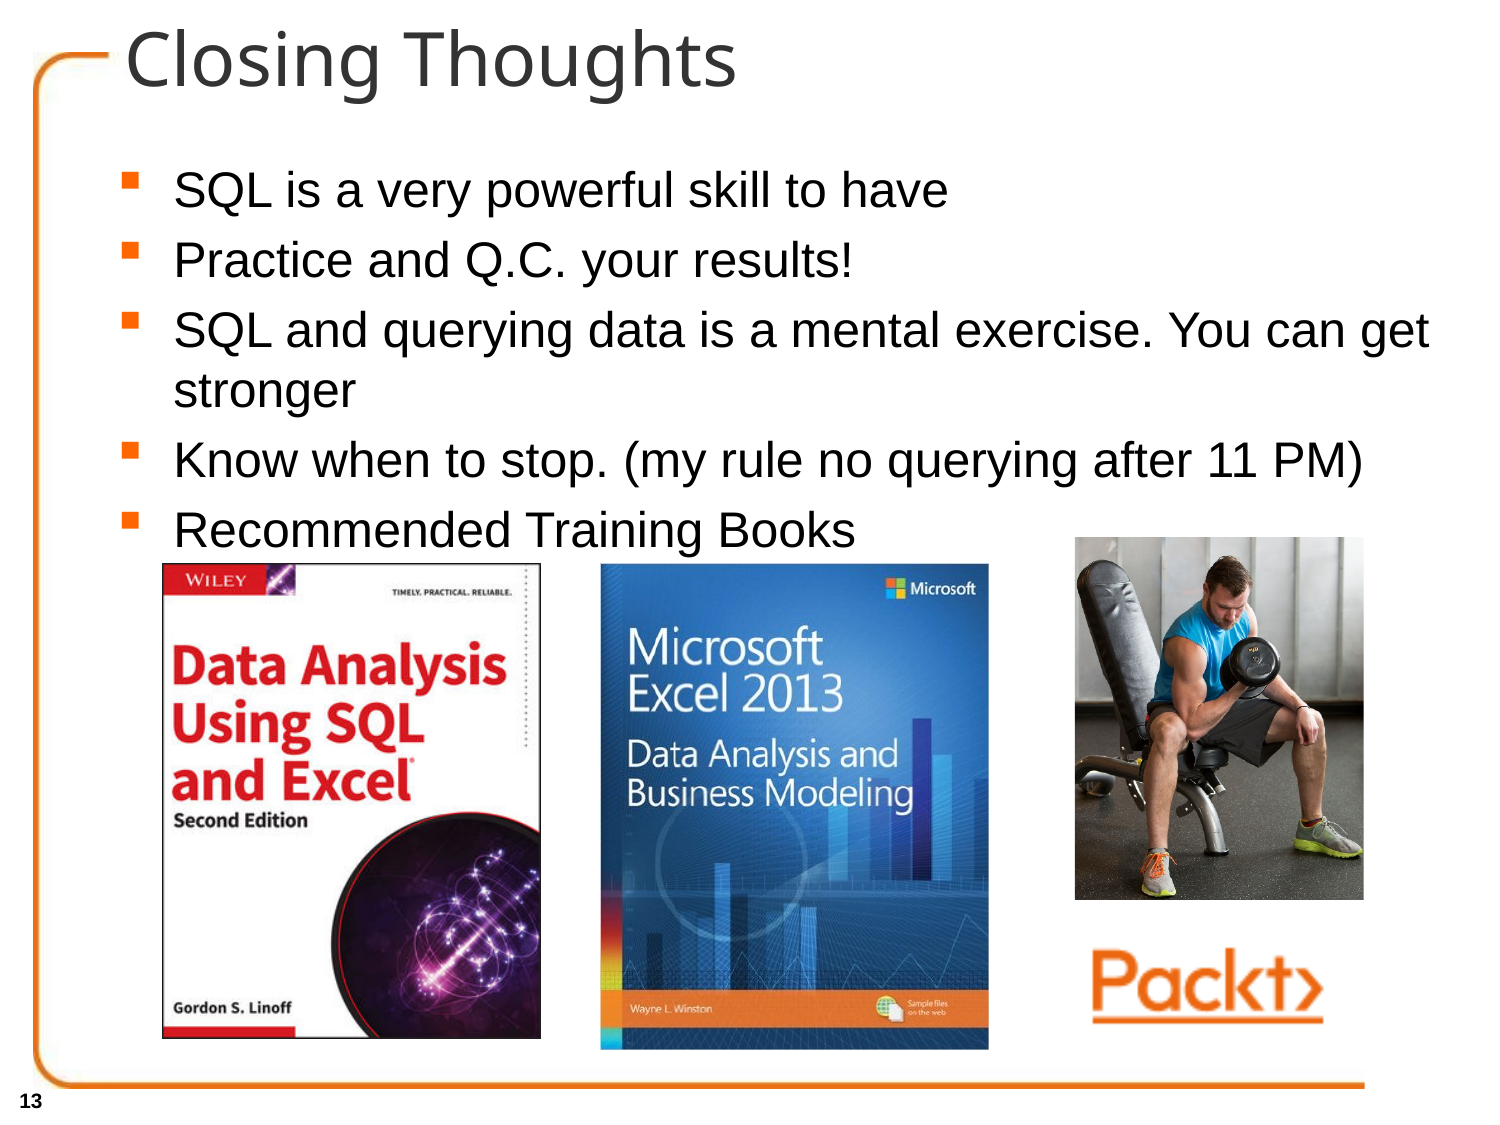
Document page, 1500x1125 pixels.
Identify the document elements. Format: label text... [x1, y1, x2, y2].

picture [1050, 915, 1364, 1047]
list SQL is a very powerful skill to have Practice and Q.C. your results! SQL and querying data is a mental exercise. You can get stronger Know when to stop. (my rule no querying after 11 PM) Recommended Training Books [101, 149, 1451, 1051]
title Closing Thoughts [108, 3, 1445, 149]
picture [33, 52, 1365, 1089]
picture [1074, 537, 1364, 901]
picture [162, 563, 541, 1039]
